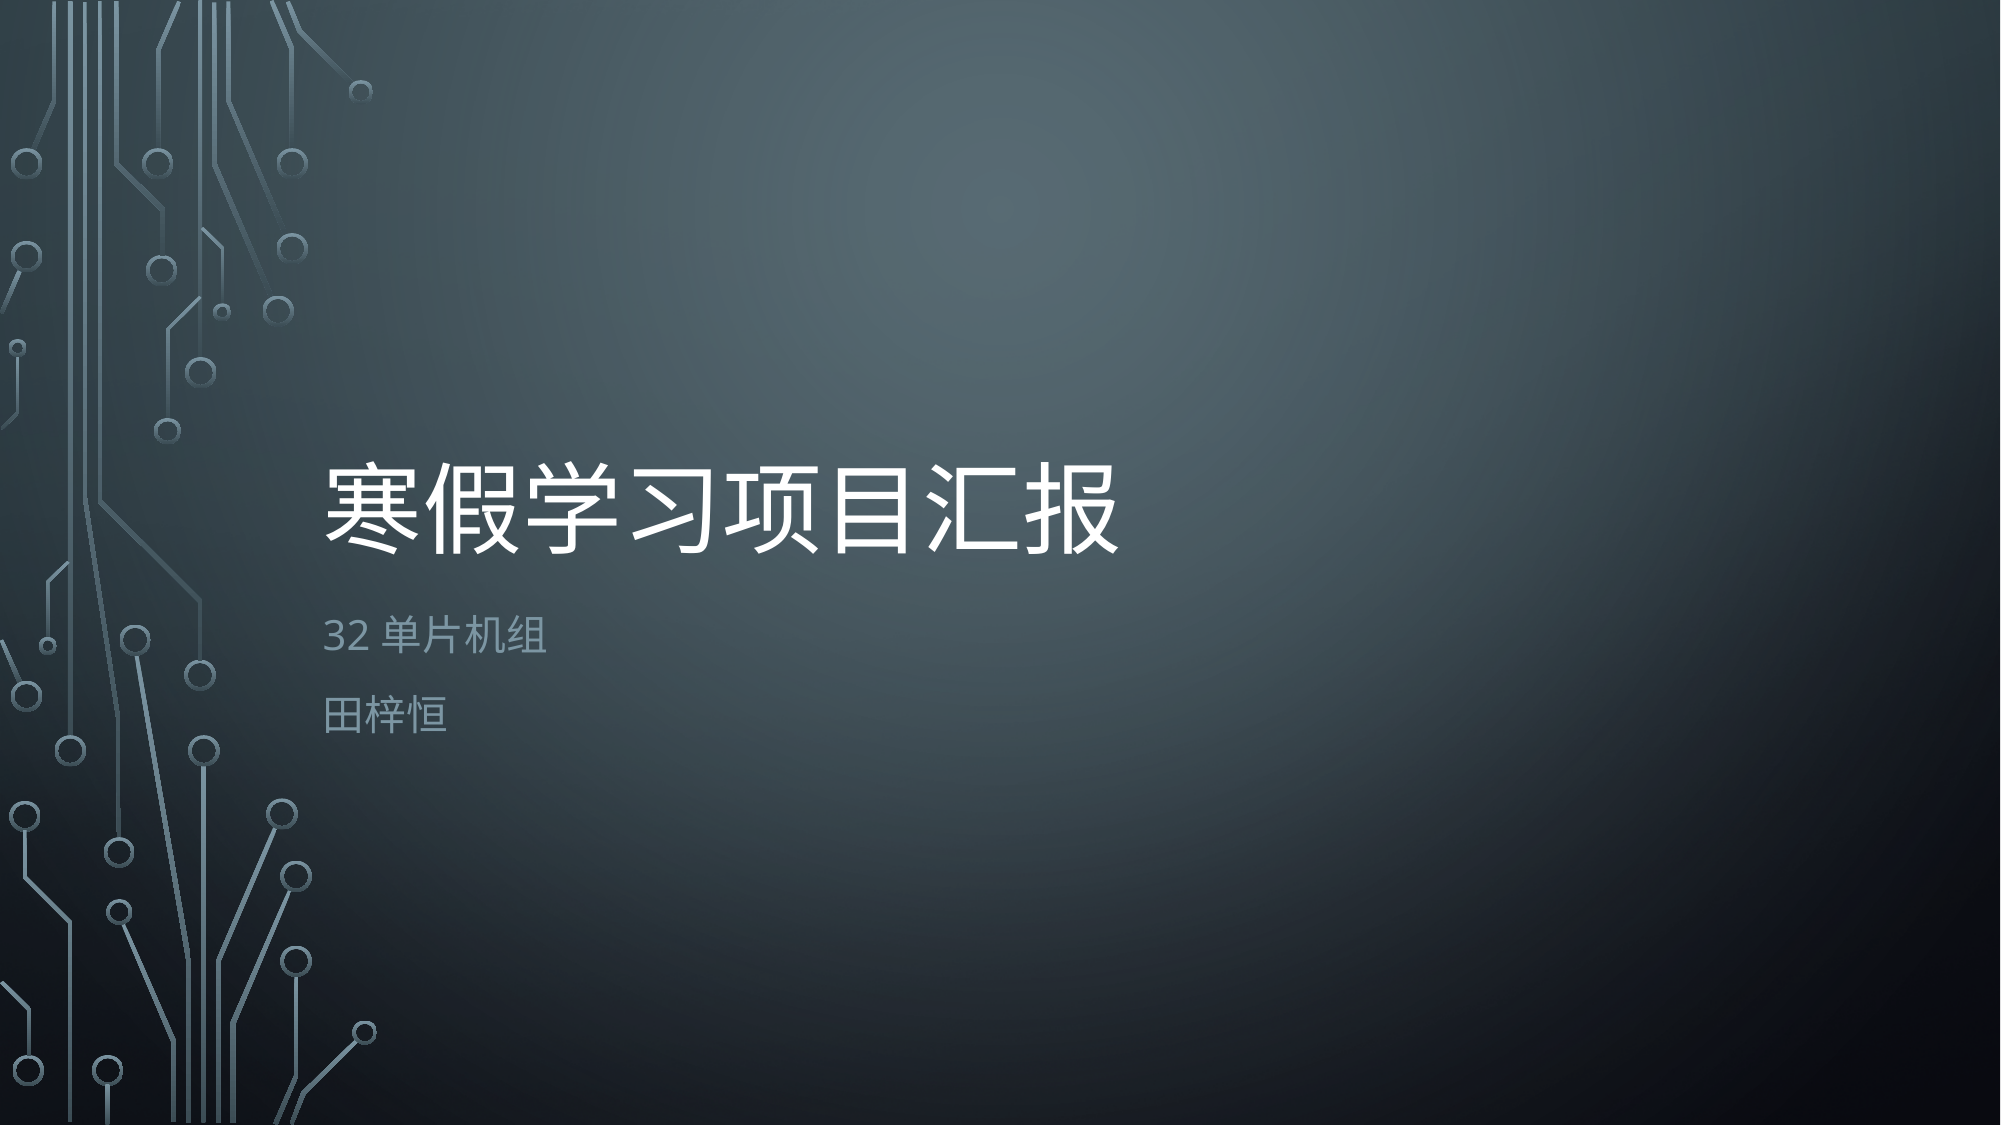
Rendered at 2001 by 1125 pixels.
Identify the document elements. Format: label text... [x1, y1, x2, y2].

title 寒假学习项目汇报 [307, 184, 1750, 576]
subtitle 32单片机组 田梓恒 [307, 590, 1750, 863]
